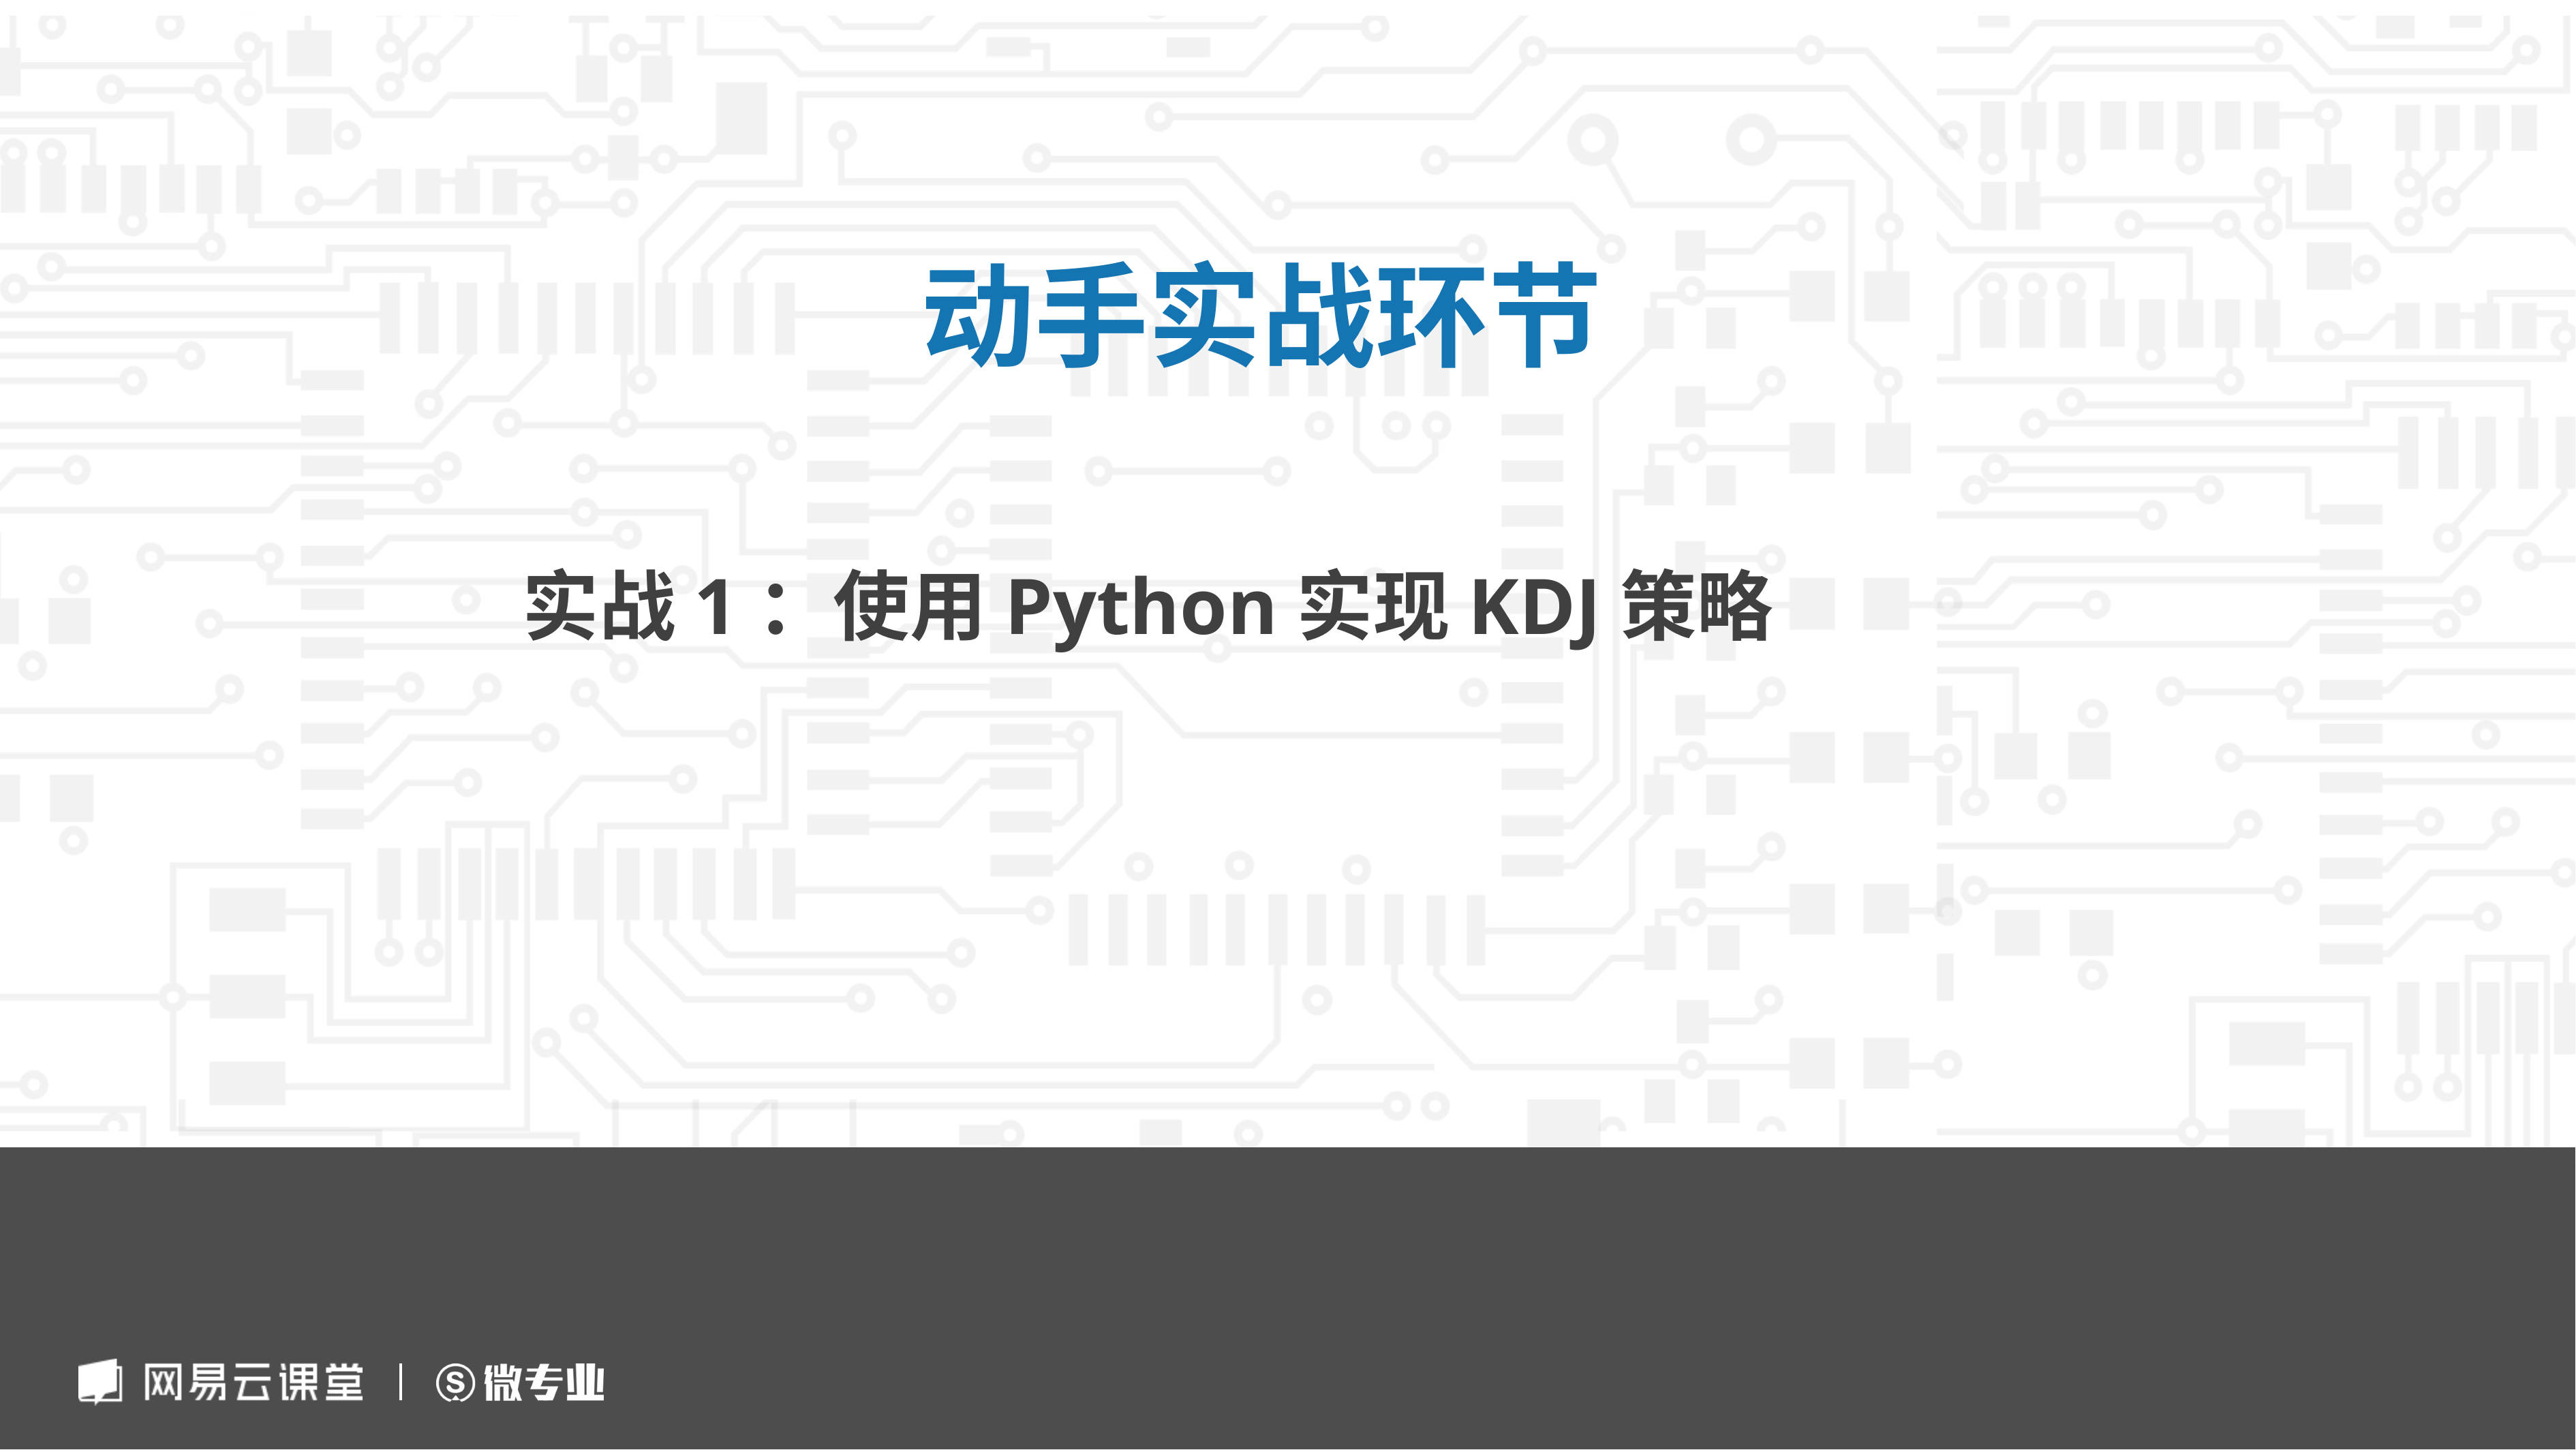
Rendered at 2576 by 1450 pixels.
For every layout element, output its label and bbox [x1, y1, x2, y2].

text_box [423, 232, 2256, 796]
text_box [78, 1358, 604, 1406]
picture [0, 15, 2576, 1350]
text_box [0, 1355, 2576, 1449]
